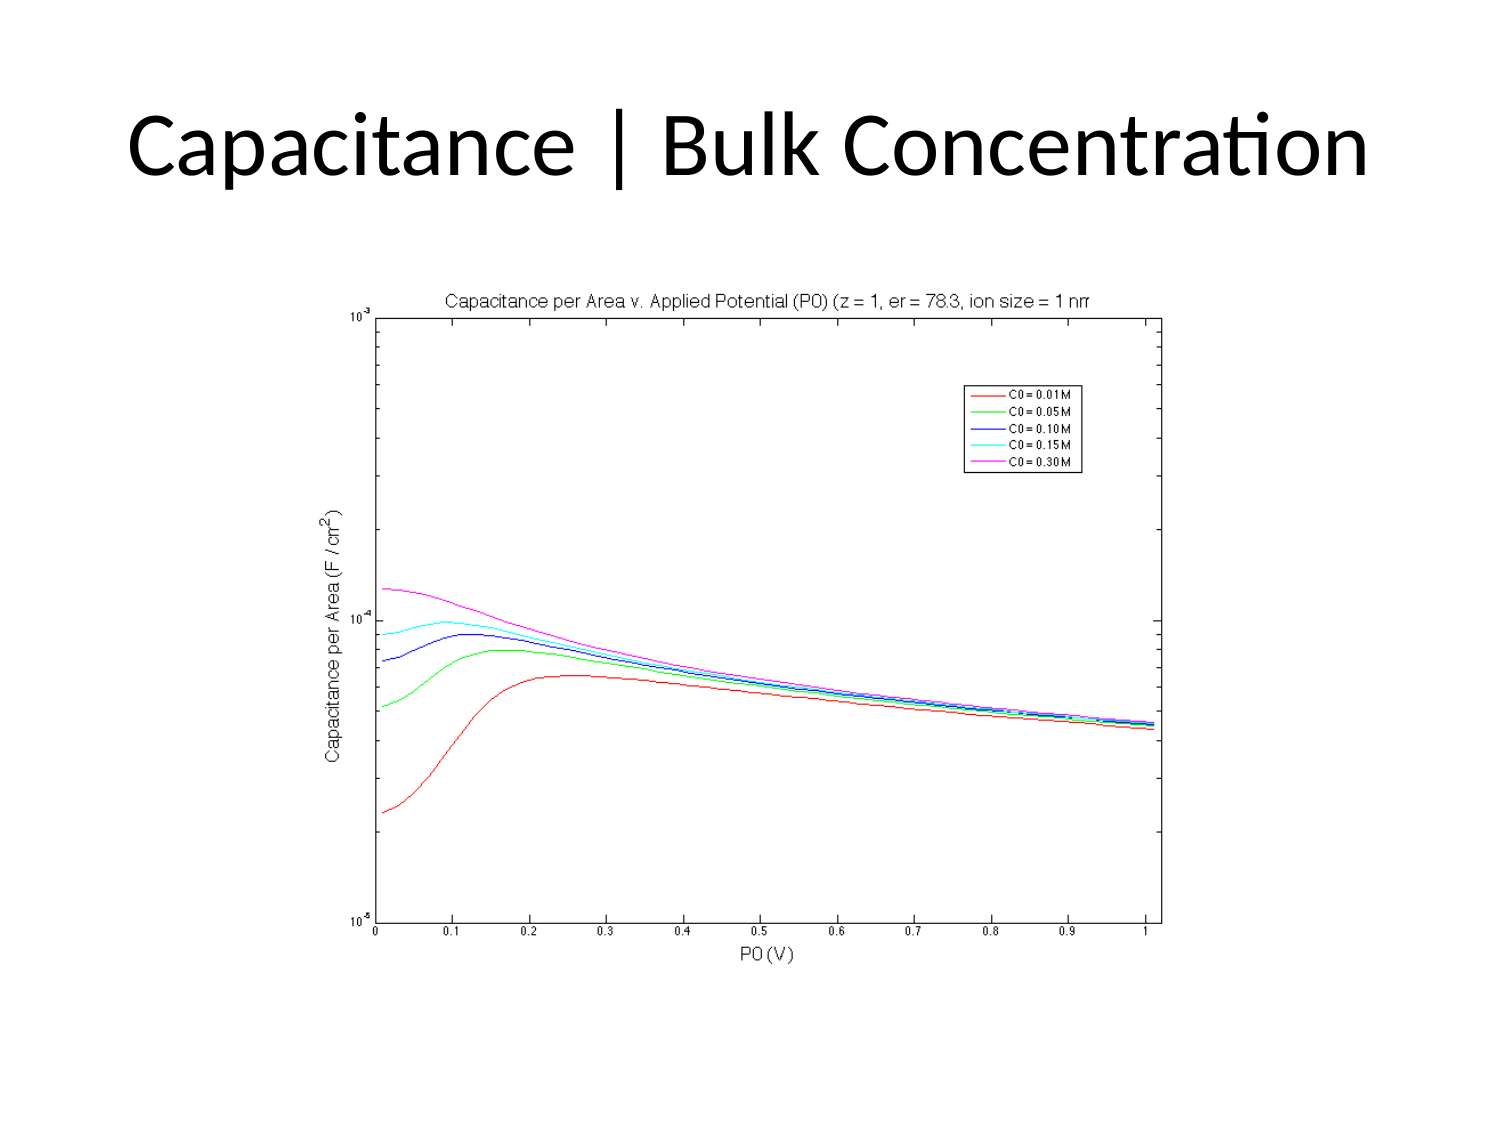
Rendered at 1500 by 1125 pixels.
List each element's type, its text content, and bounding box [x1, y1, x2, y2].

title Capacitance | Bulk Concentration [75, 45, 1425, 233]
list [74, 262, 1426, 1006]
